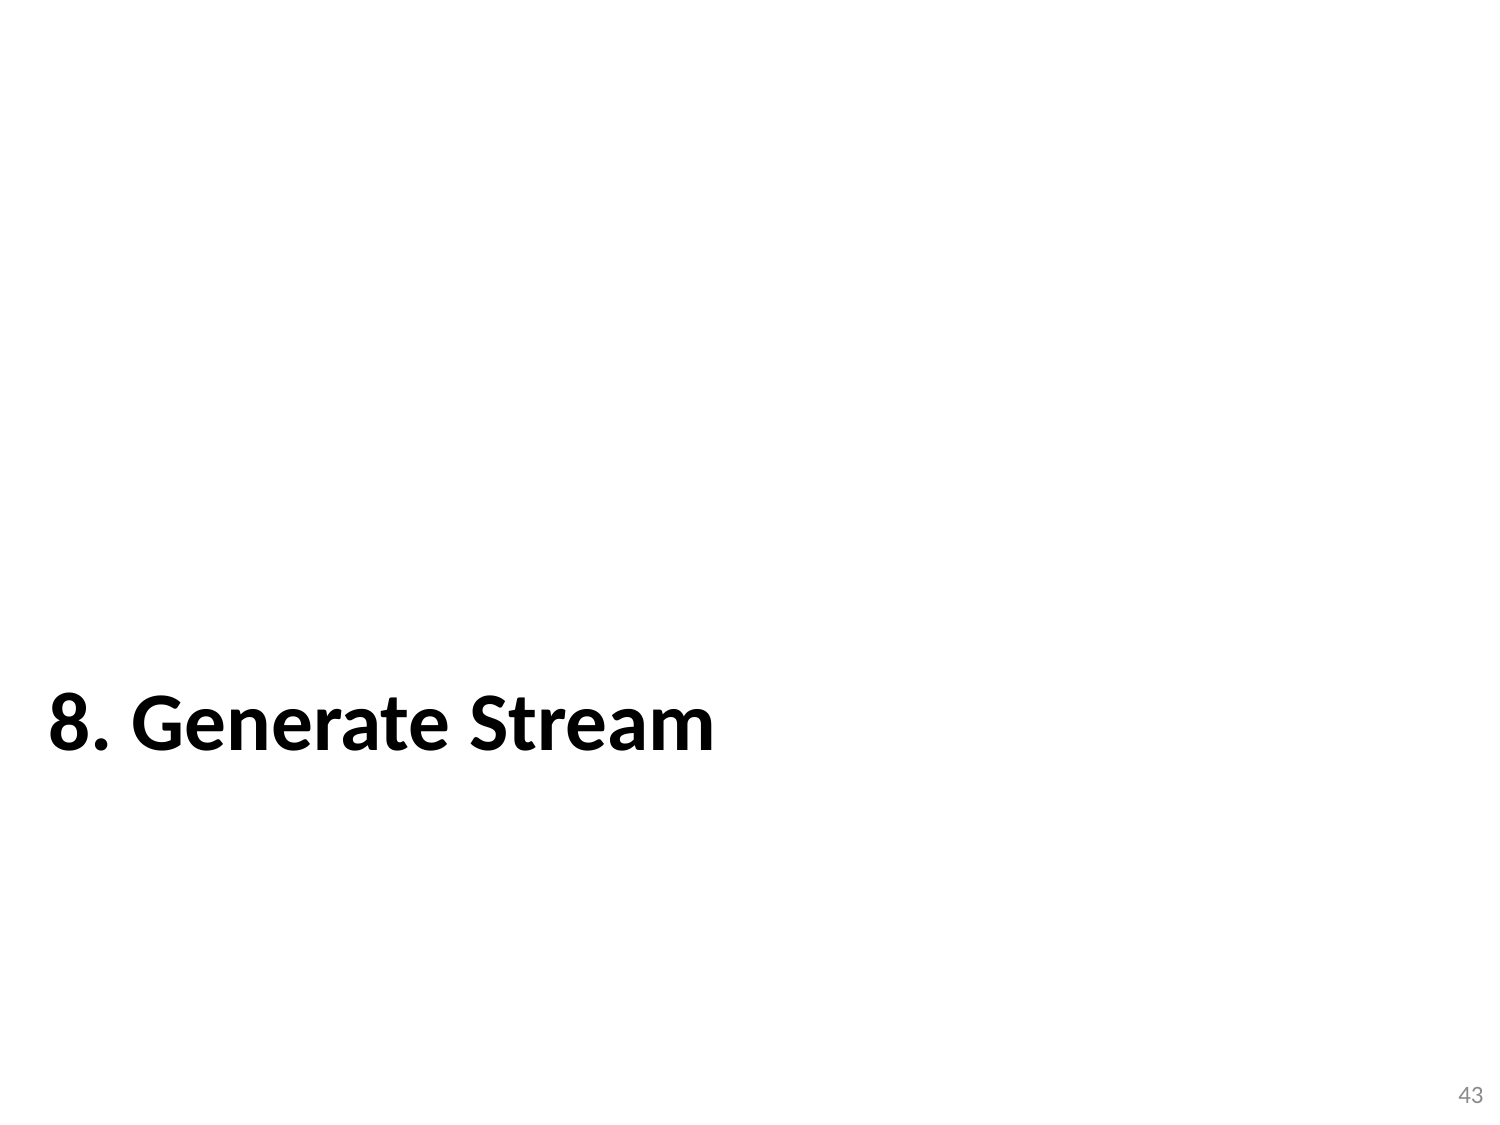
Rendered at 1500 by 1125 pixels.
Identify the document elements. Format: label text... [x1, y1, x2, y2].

slide_number 43 [1161, 1063, 1499, 1124]
title 8. Generate Stream [33, 664, 1467, 776]
